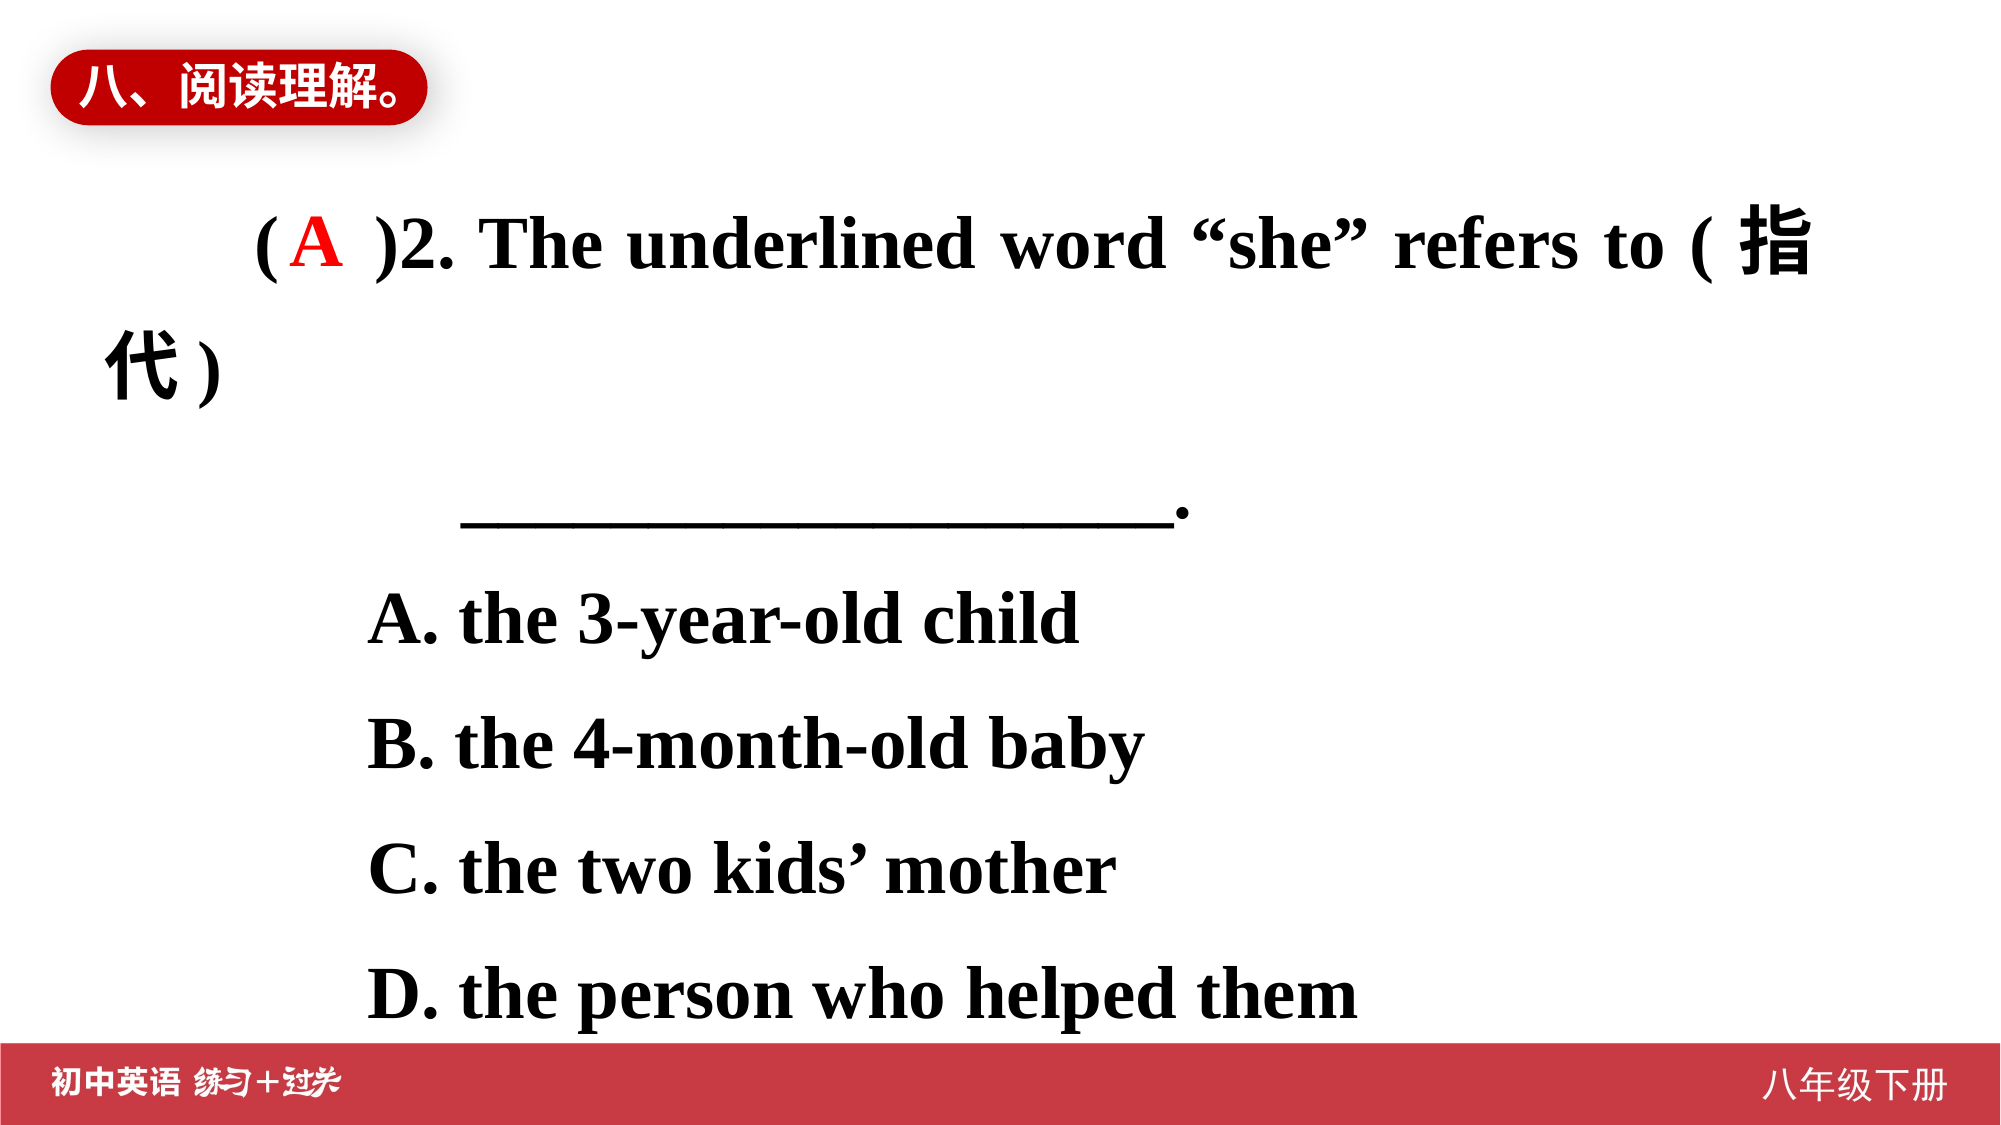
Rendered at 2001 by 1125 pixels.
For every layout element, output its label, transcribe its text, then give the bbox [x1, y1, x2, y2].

text_box [70, 122, 408, 127]
picture [0, 0, 2001, 1125]
text_box 八、阅读理解。 [63, 47, 428, 122]
text_box A [274, 184, 367, 290]
text_box ( )2. The underlined word “she” refers to (指代) ___________________. A. the 3-year-old child B. the 4-month-old baby C. the two kids’ mother D. the person who helped them [90, 151, 1829, 1042]
text_box [49, 58, 63, 117]
